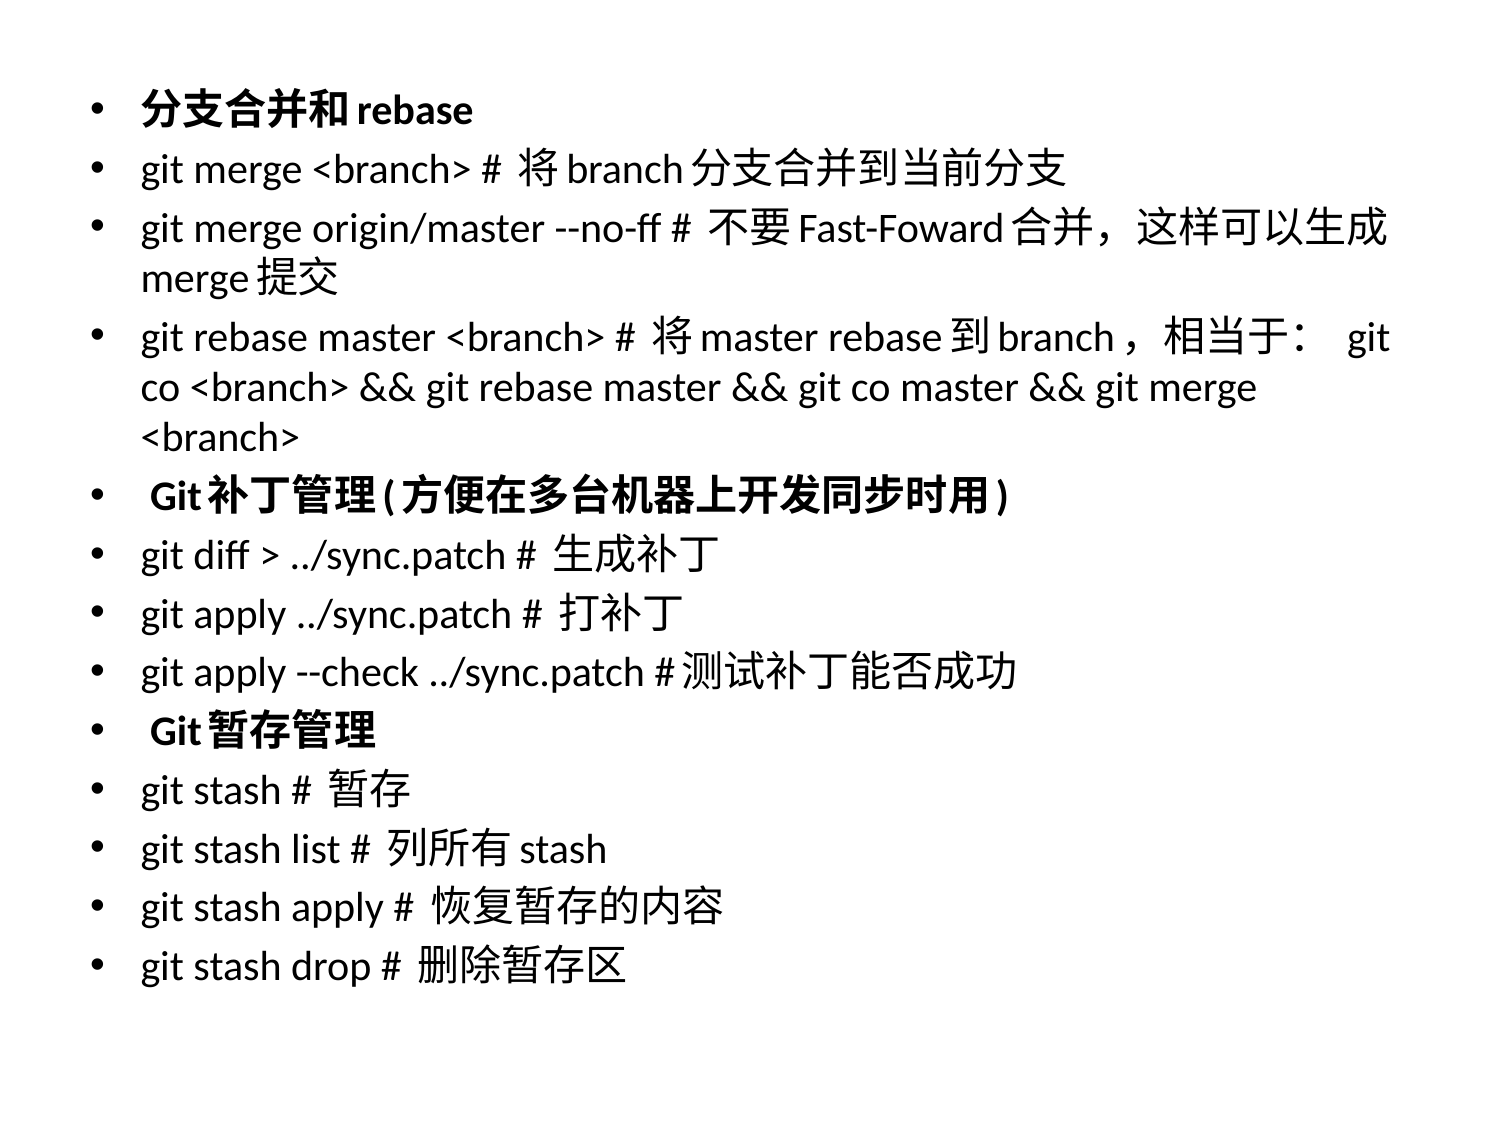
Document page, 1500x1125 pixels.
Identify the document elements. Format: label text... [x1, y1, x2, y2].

list 分支合并和rebase git merge <branch> # 将branch分支合并到当前分支 git merge origin/master --no-ff # 不要Fast-Foward合并，这样可以生成merge提交 git rebase master <branch> # 将master rebase到branch，相当于： git co <branch> && git rebase master && git co master && git merge <branch> Git补丁管理(方便在多台机器上开发同步时用) git diff > ../sync.patch # 生成补丁 git apply ../sync.patch # 打补丁 git apply --check ../sync.patch #测试补丁能否成功 Git暂存管理 git stash # 暂存 git stash list # 列所有stash git stash apply # 恢复暂存的内容 git stash drop # 删除暂存区 [75, 75, 1425, 1005]
